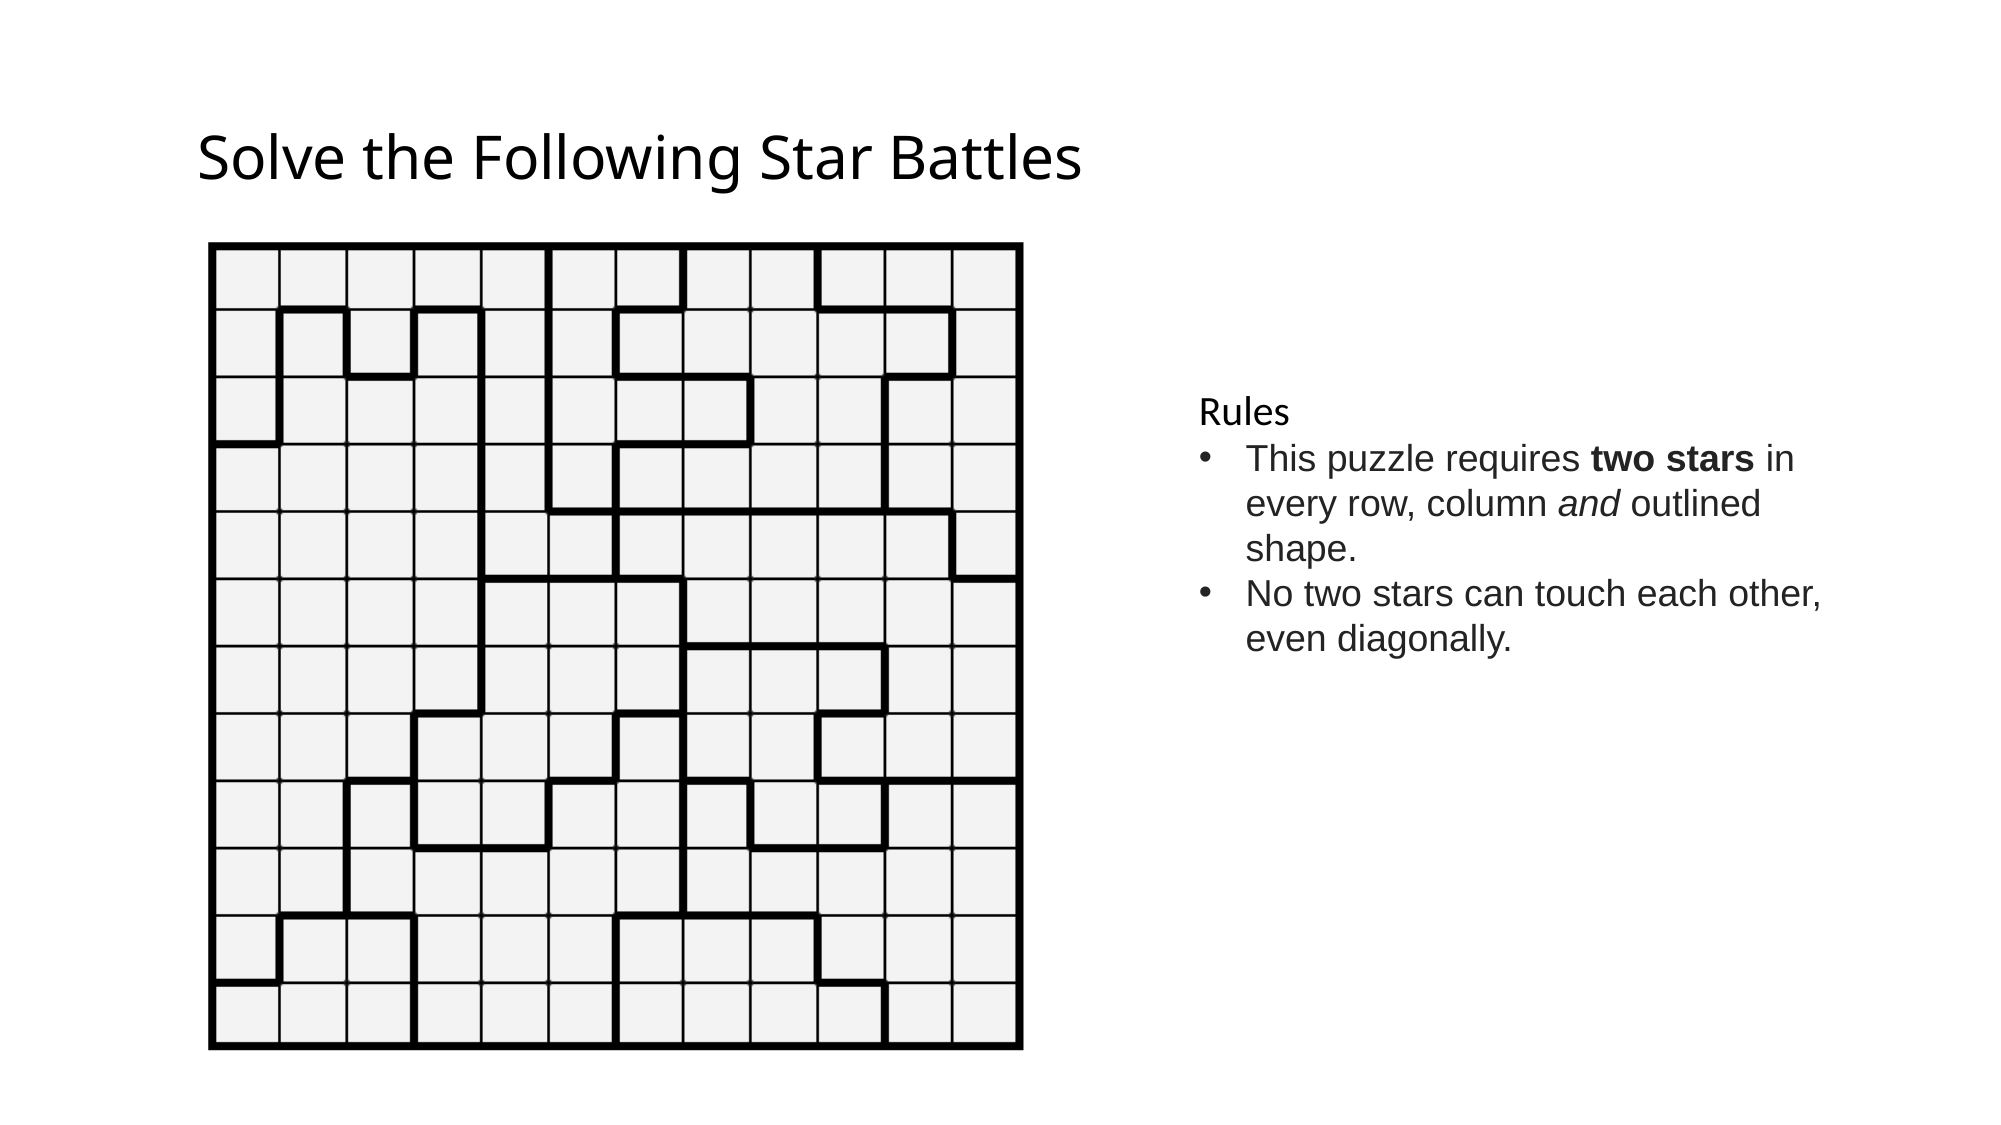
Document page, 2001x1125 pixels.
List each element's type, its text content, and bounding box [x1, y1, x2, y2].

text_box Rules This puzzle requires two stars in every row, column and outlined shape. No two stars can touch each other, even diagonally. [1183, 376, 1895, 712]
title Solve the Following Star Battles [182, 119, 1758, 201]
picture [207, 241, 1025, 1053]
